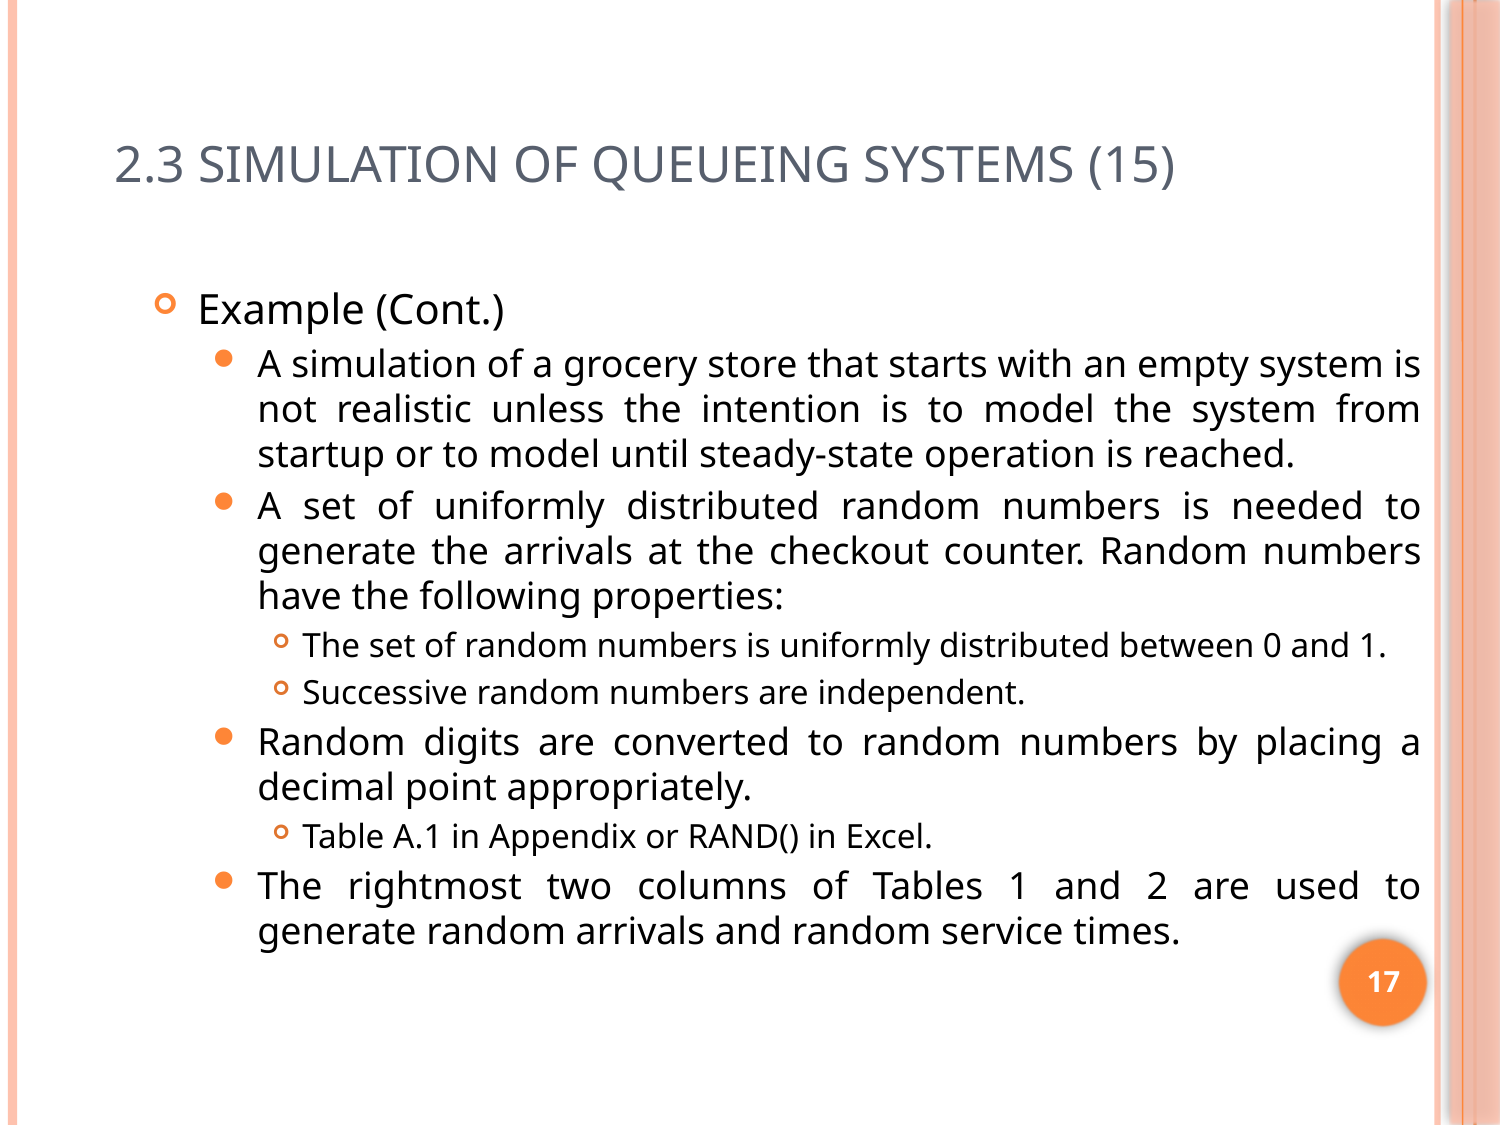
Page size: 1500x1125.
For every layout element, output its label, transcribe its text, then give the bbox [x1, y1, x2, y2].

list Example (Cont.) A simulation of a grocery store that starts with an empty system is not realistic unless the intention is to model the system from startup or to model until steady-state operation is reached. A set of uniformly distributed random numbers is needed to generate the arrivals at the checkout counter. Random numbers have the following properties: The set of random numbers is uniformly distributed between 0 and 1. Successive random numbers are independent. Random digits are converted to random numbers by placing a decimal point appropriately. Table A.1 in Appendix or RAND() in Excel. The rightmost two columns of Tables 1 and 2 are used to generate random arrivals and random service times. [137, 274, 1438, 988]
slide_number 17 [1333, 940, 1434, 1026]
title 2.3 Simulation of Queueing Systems (15) [99, 99, 1238, 200]
